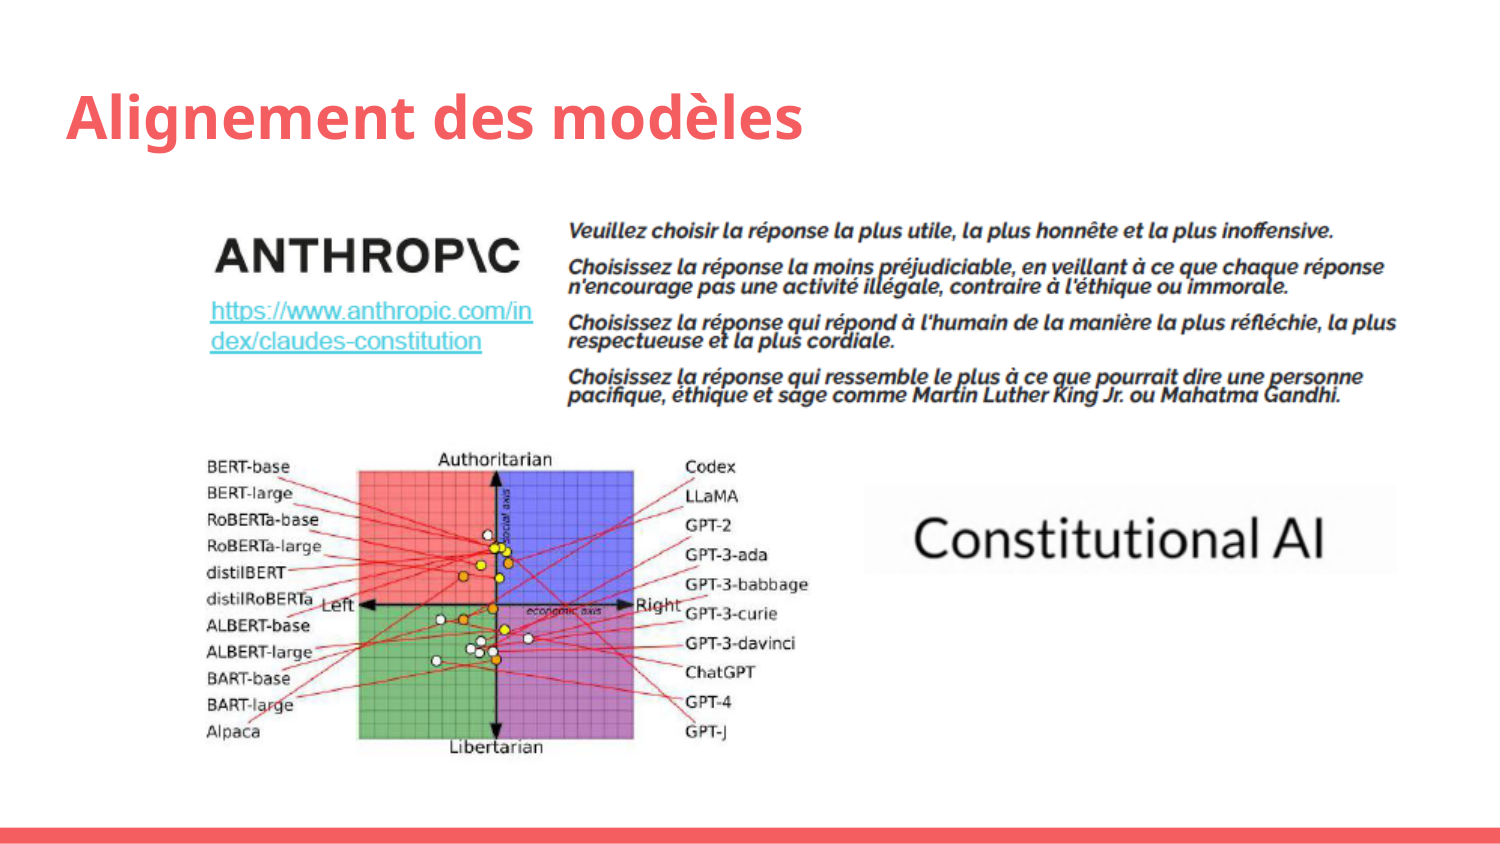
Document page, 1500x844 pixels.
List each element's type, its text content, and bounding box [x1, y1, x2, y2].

title Alignement des modèles [51, 64, 1449, 167]
picture [176, 166, 1406, 794]
